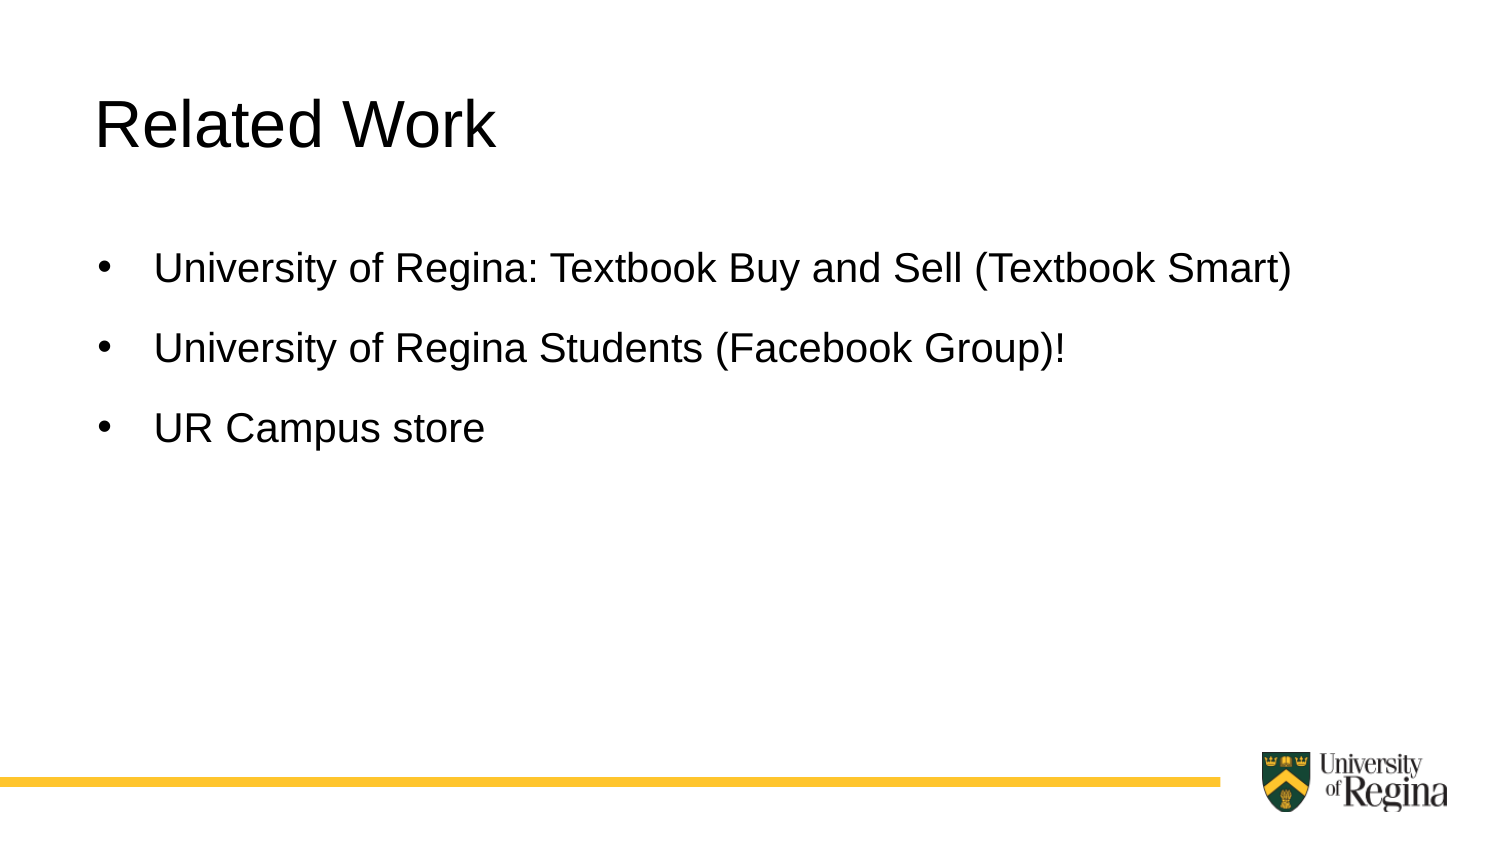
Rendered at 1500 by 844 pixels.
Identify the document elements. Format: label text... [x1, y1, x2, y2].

list University of Regina: Textbook Buy and Sell (Textbook Smart) University of Regina Students (Facebook Group)! UR Campus store [82, 203, 1358, 686]
list Related Work [79, 73, 1355, 175]
